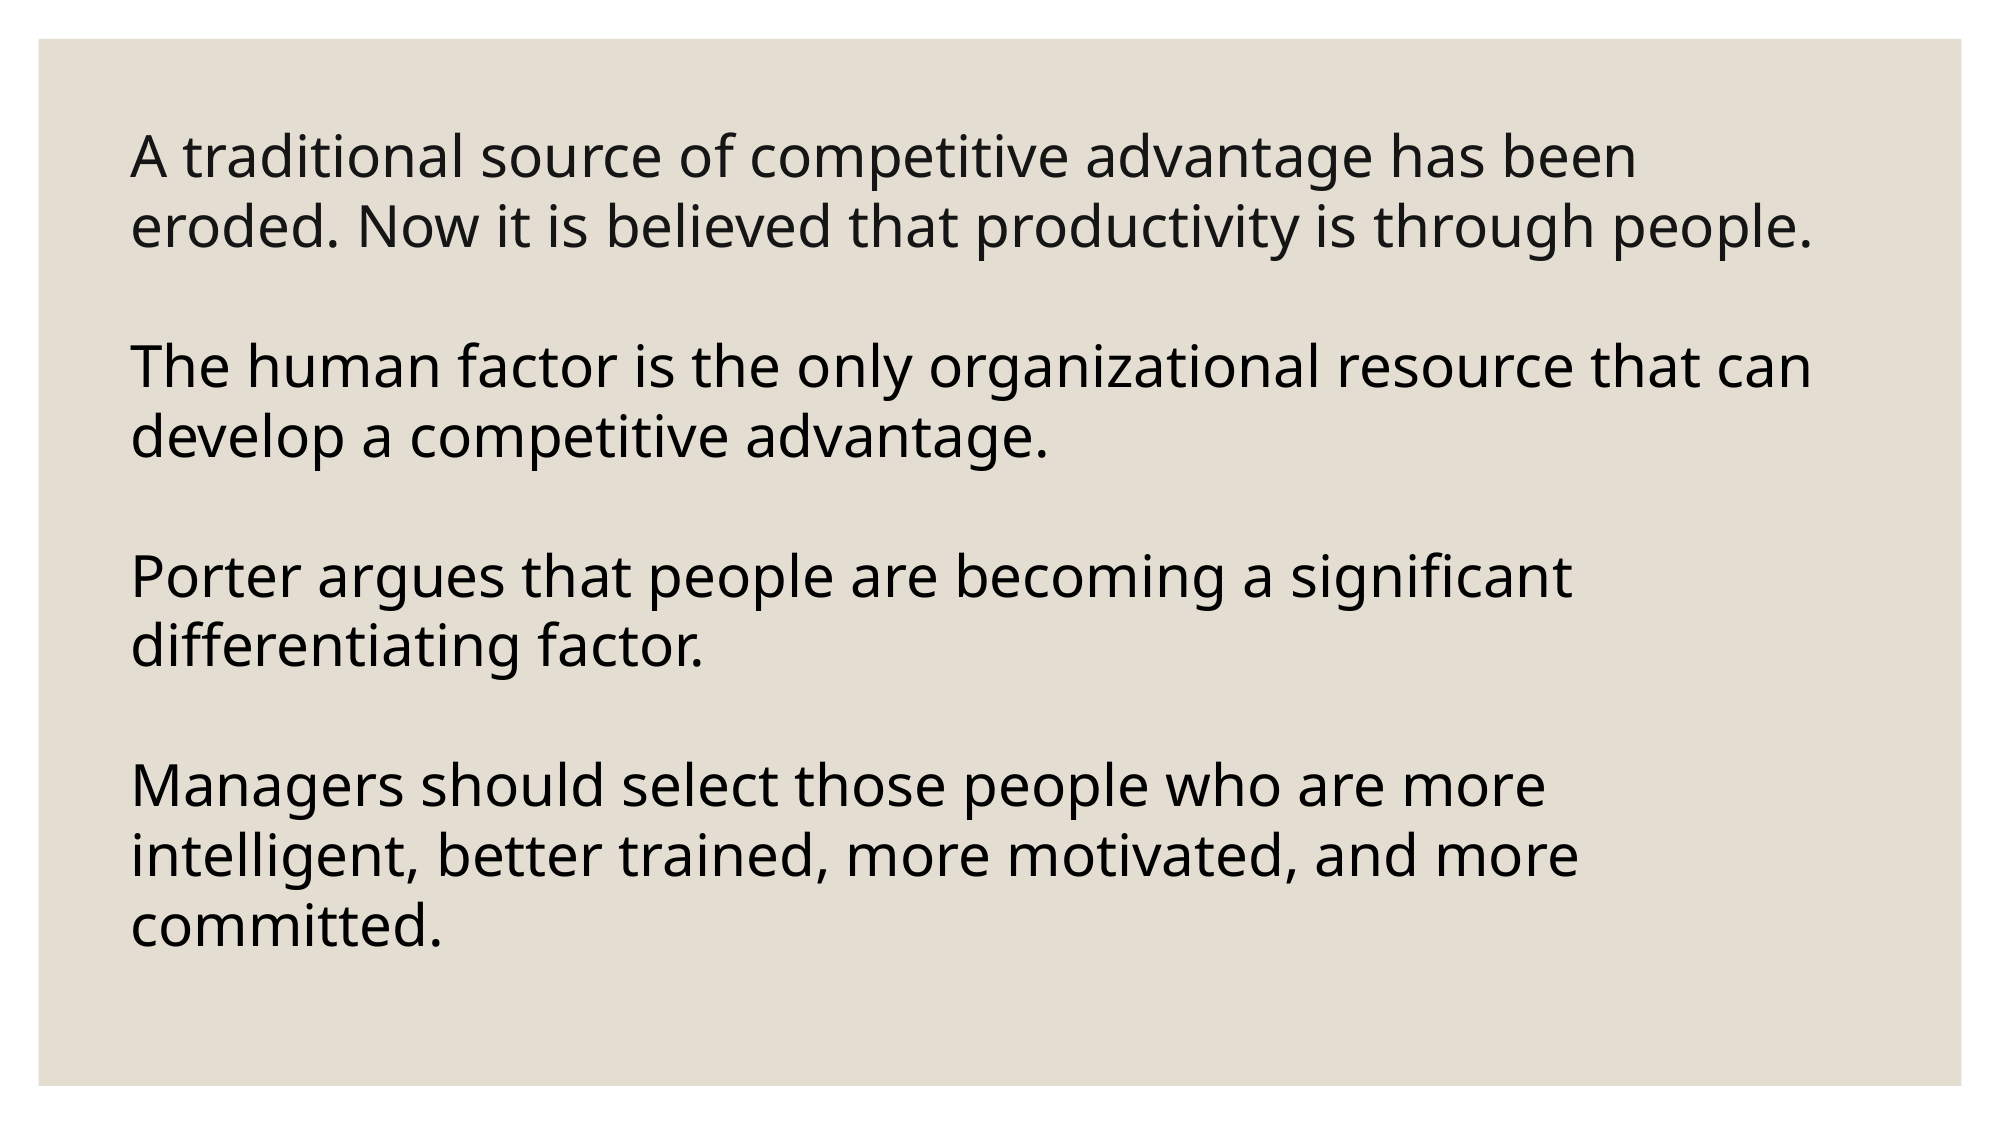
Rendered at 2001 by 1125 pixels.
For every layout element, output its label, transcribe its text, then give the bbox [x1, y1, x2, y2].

text_box A traditional source of competitive advantage has been eroded. Now it is believed that productivity is through people. The human factor is the only organizational resource that can develop a competitive advantage. Porter argues that people are becoming a significant differentiating factor. Managers should select those people who are more intelligent, better trained, more motivated, and more committed. [115, 111, 1830, 966]
